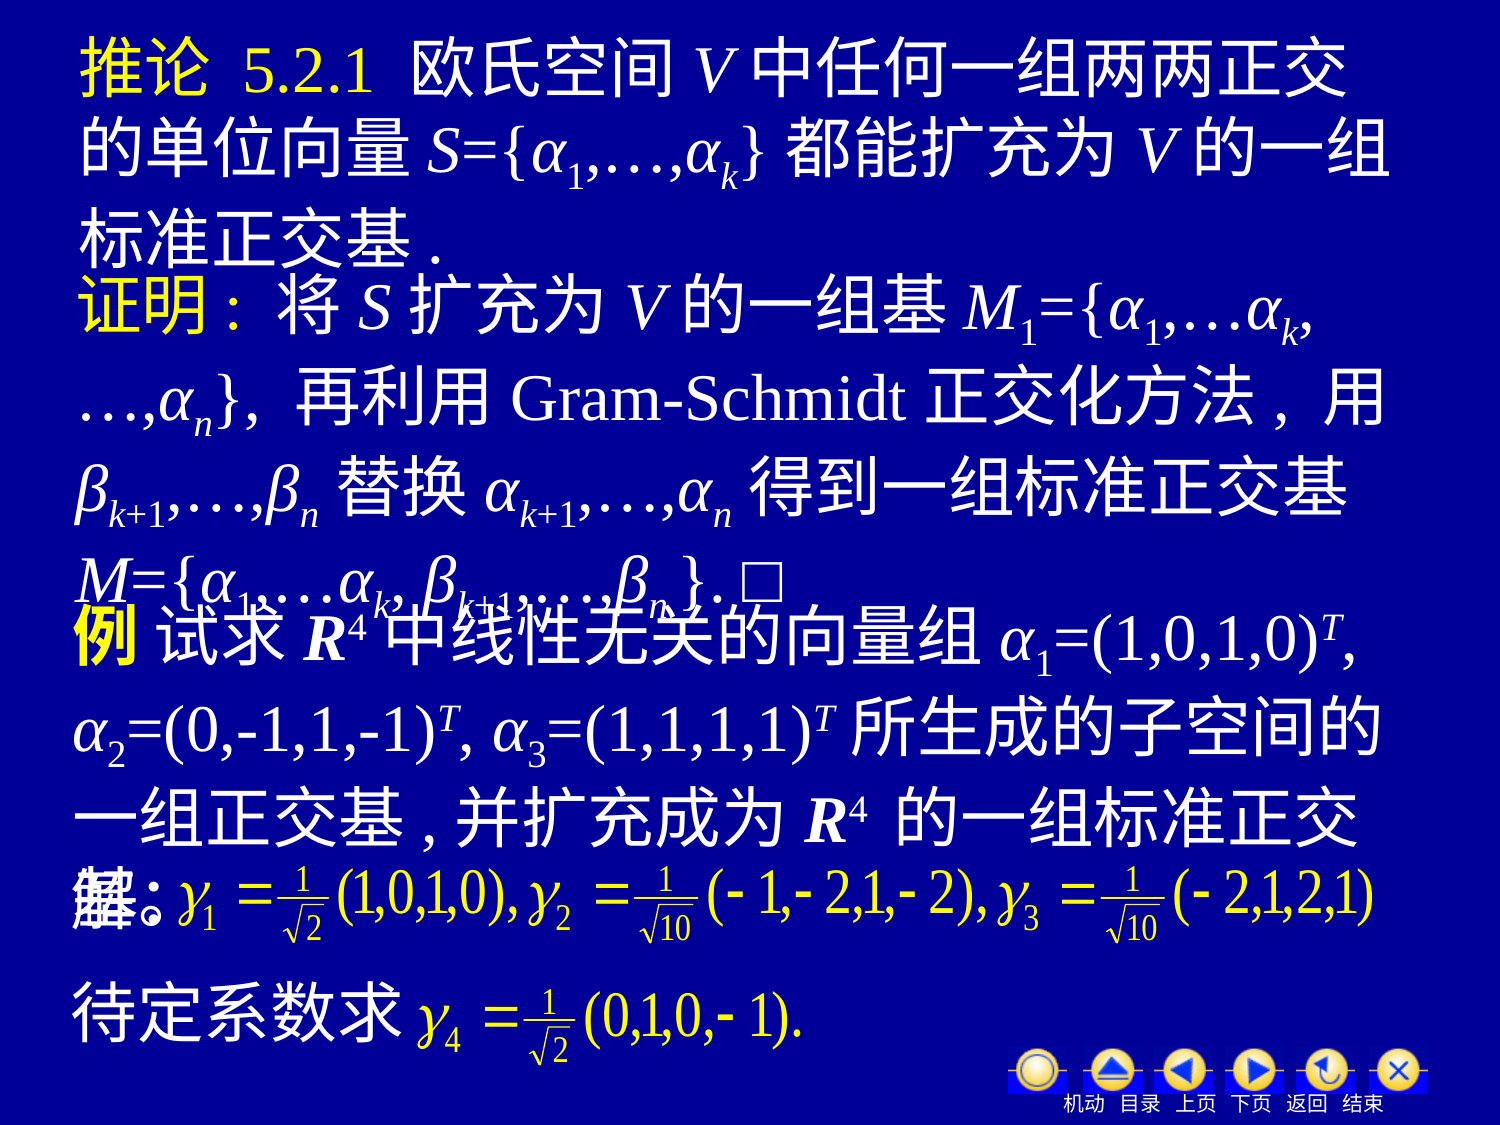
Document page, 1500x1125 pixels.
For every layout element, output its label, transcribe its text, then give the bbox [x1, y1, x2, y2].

text_box 解： 待定系数求 [55, 850, 1428, 1059]
text_box 例 试求R4中线性无关的向量组α1=(1,0,1,0)T, α2=(0,-1,1,-1)T, α3=(1,1,1,1)T所生成的子空间的一组正交基,并扩充成为R4 的一组标准正交基。 [57, 586, 1428, 850]
picture [1225, 1059, 1284, 1094]
text_box 推论 5.2.1 欧氏空间V中任何一组两两正交的单位向量S={α1,…,αk}都能扩充为V的一组标准正交基. [63, 18, 1423, 255]
picture [1369, 1059, 1428, 1094]
picture [1083, 1059, 1143, 1094]
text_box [407, 971, 808, 1078]
picture [1296, 1059, 1355, 1094]
picture [1008, 1059, 1067, 1094]
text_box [167, 848, 1382, 956]
text_box 证明: 将S扩充为V的一组基M1={α1,…αk,…,αn}, 再利用Gram-Schmidt正交化方法, 用βk+1,…,βn替换αk+1,…,αn得到一组标准正交基 M={α1,…αk, βk+1,…,βn }. □ [60, 255, 1452, 634]
picture [1154, 1059, 1213, 1094]
